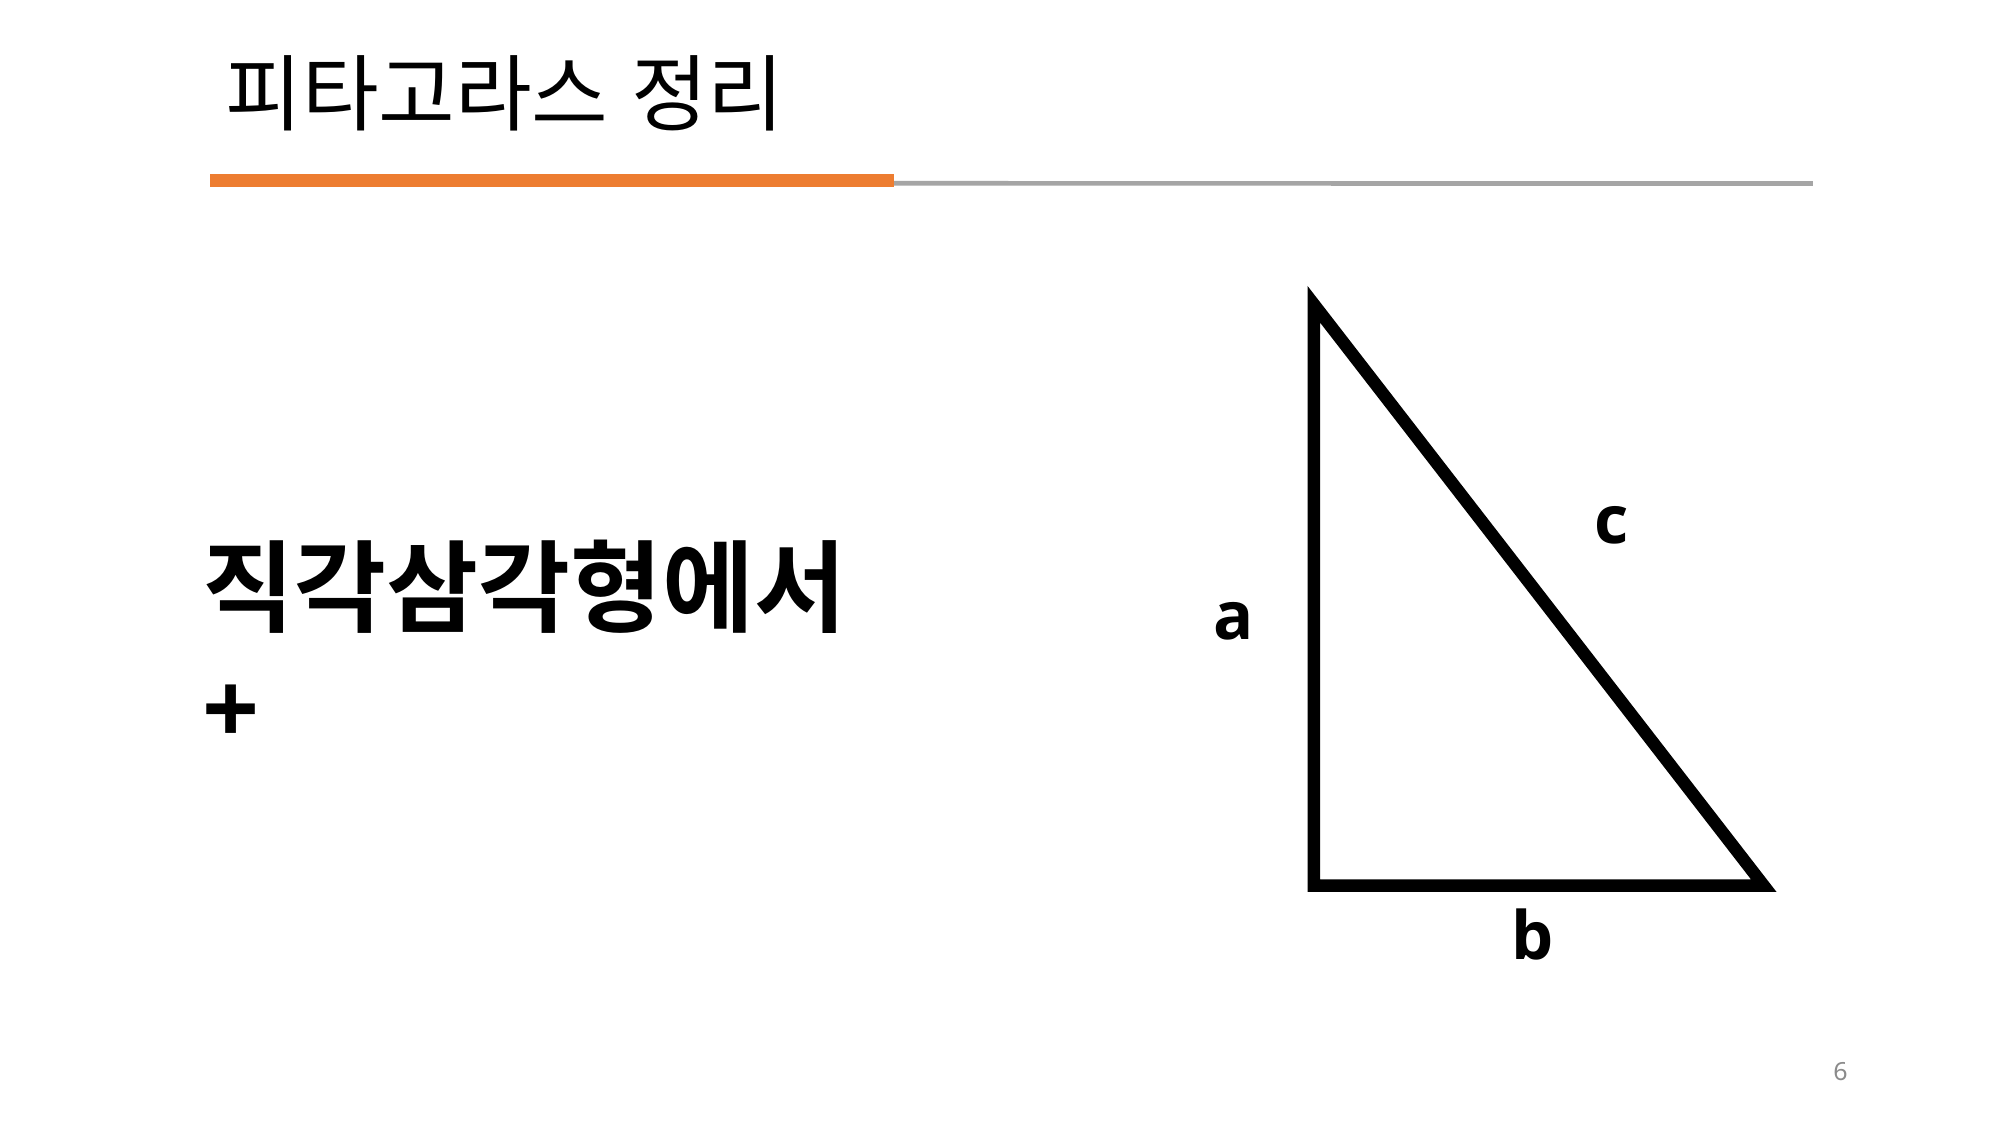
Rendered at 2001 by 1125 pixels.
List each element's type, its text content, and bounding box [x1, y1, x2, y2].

slide_number 6 [1412, 1042, 1863, 1103]
text_box b [1496, 885, 1569, 981]
title 피타고라스 정리 [210, 36, 1061, 159]
text_box a [1199, 565, 1269, 660]
text_box [1312, 301, 1766, 887]
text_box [210, 174, 1813, 186]
text_box c [1579, 469, 1644, 564]
